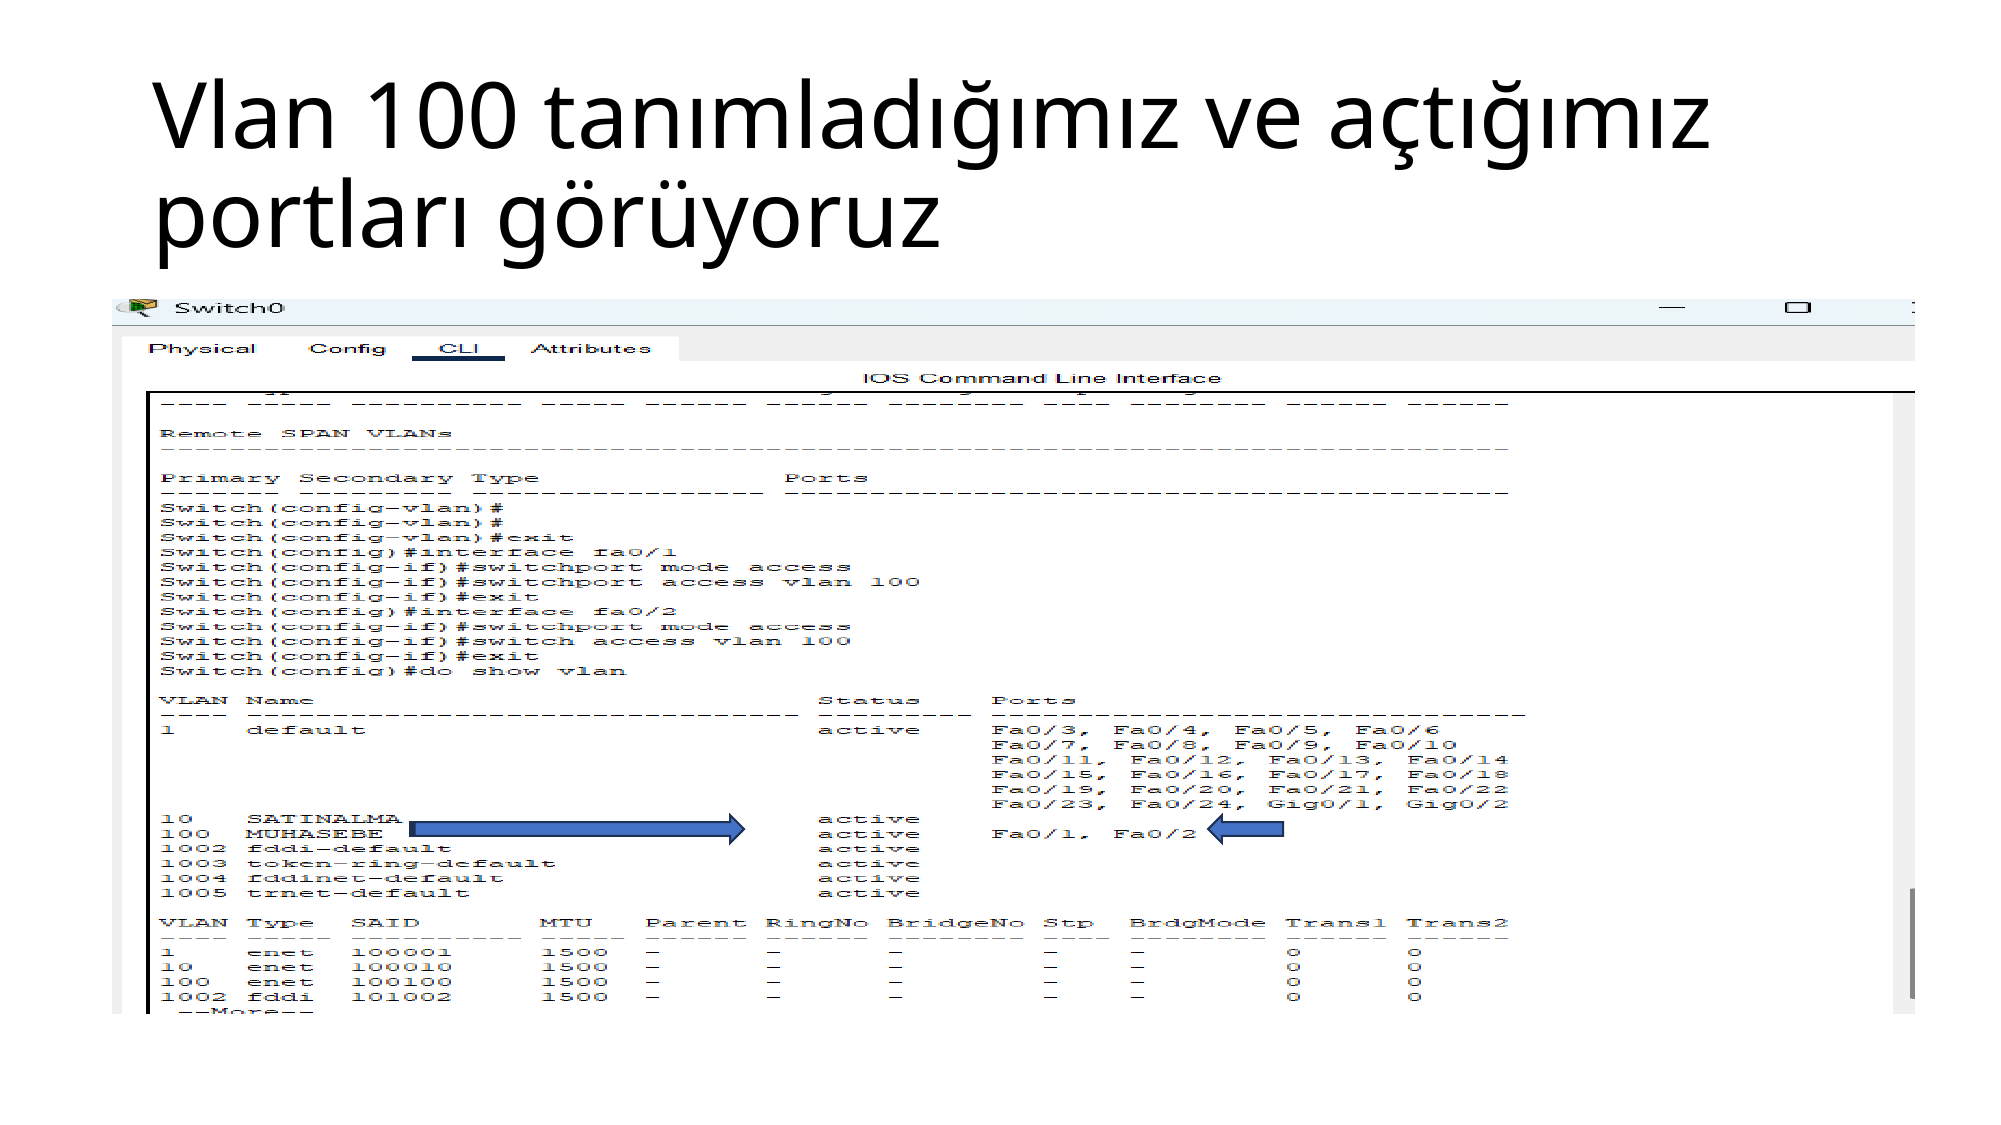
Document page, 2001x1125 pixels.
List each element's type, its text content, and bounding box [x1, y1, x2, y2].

title Vlan 100 tanımladığımız ve açtığımız portları görüyoruz [137, 59, 1863, 278]
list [112, 299, 1915, 1014]
